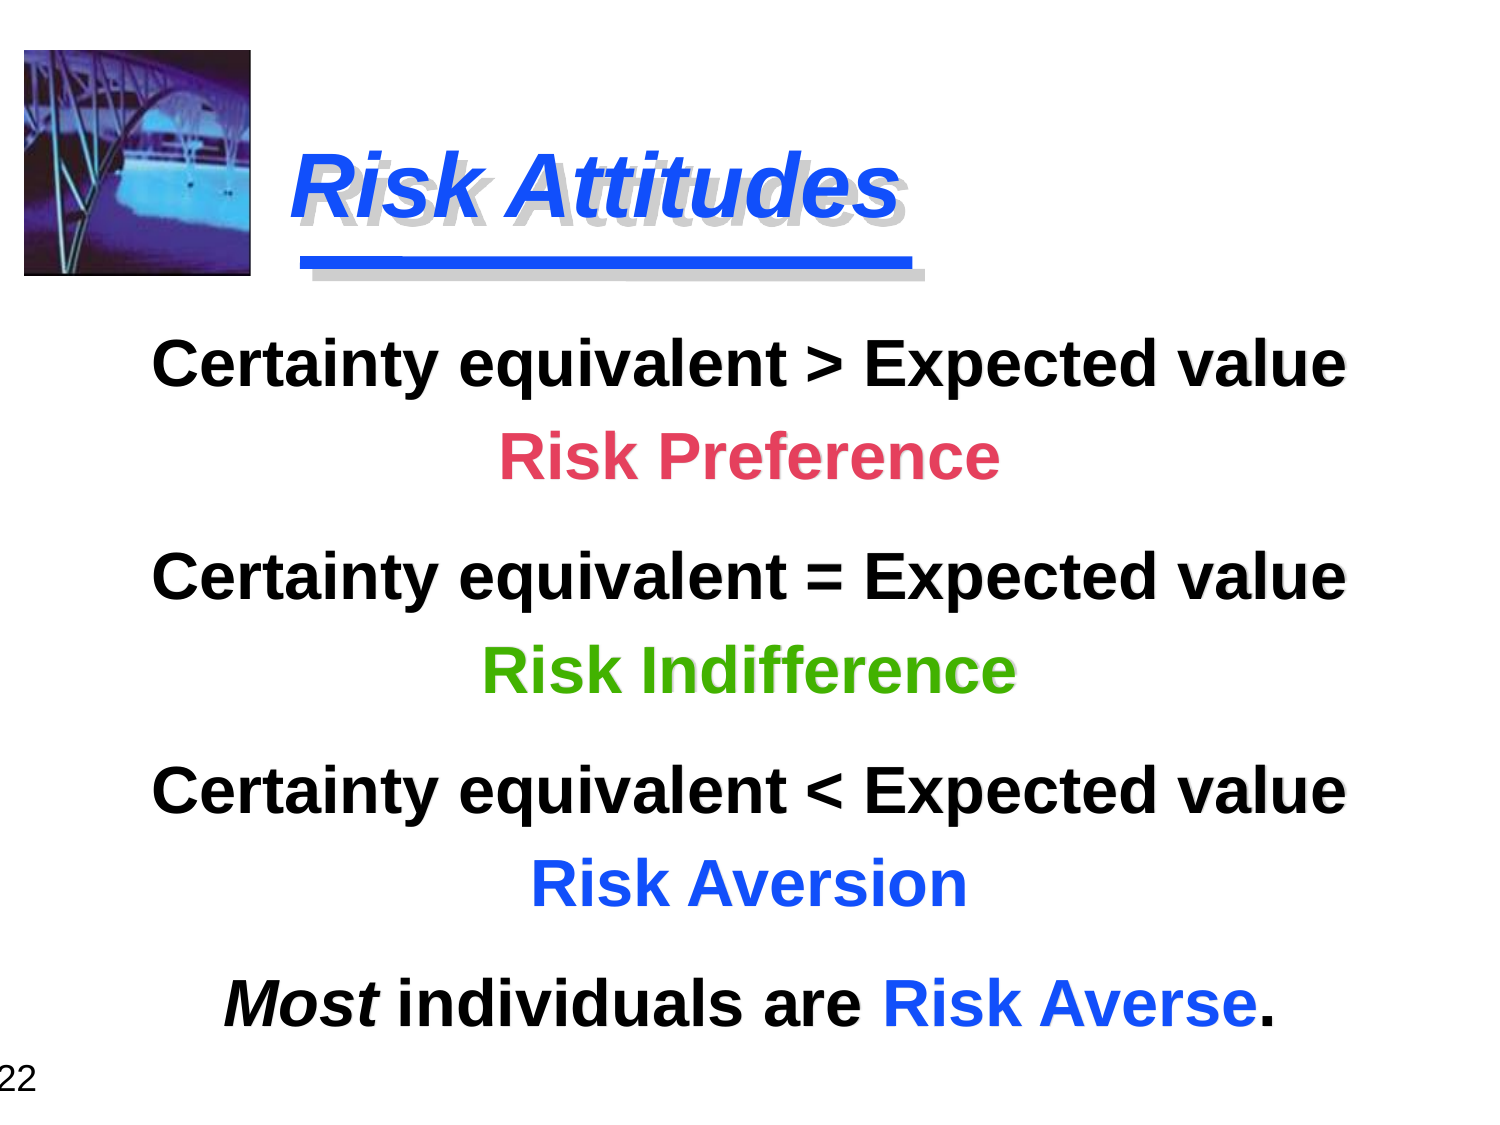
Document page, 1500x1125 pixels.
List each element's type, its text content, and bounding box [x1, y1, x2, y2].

list Certainty equivalent > Expected value Risk Preference Certainty equivalent = Expected value Risk Indifference Certainty equivalent < Expected value Risk Aversion Most individuals are Risk Averse. [50, 312, 1450, 1100]
picture [24, 50, 251, 276]
title Risk Attitudes [274, 74, 1451, 288]
